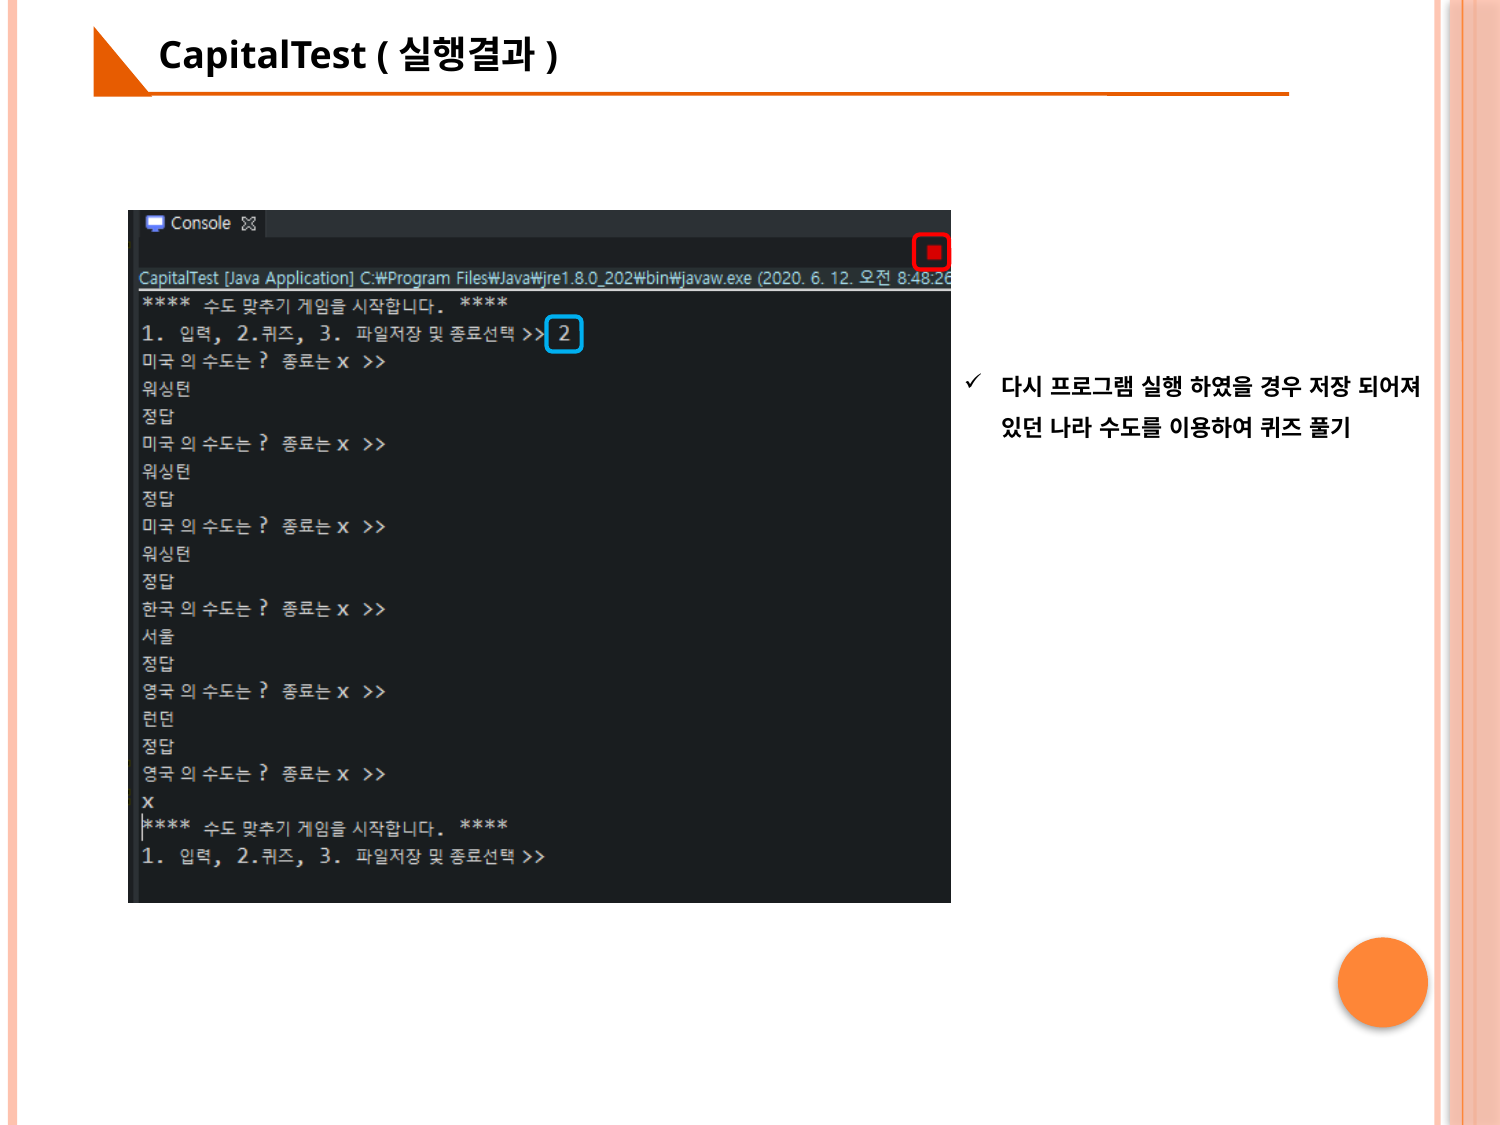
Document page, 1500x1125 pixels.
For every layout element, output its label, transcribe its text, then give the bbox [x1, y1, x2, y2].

picture [128, 210, 952, 903]
text_box 다시 프로그램 실행 하였을 경우 저장 되어져 있던 나라 수도를 이용하여 퀴즈 풀기 [957, 351, 1465, 449]
text_box [91, 24, 150, 99]
text_box CapitalTest (실행결과) [143, 23, 1292, 84]
